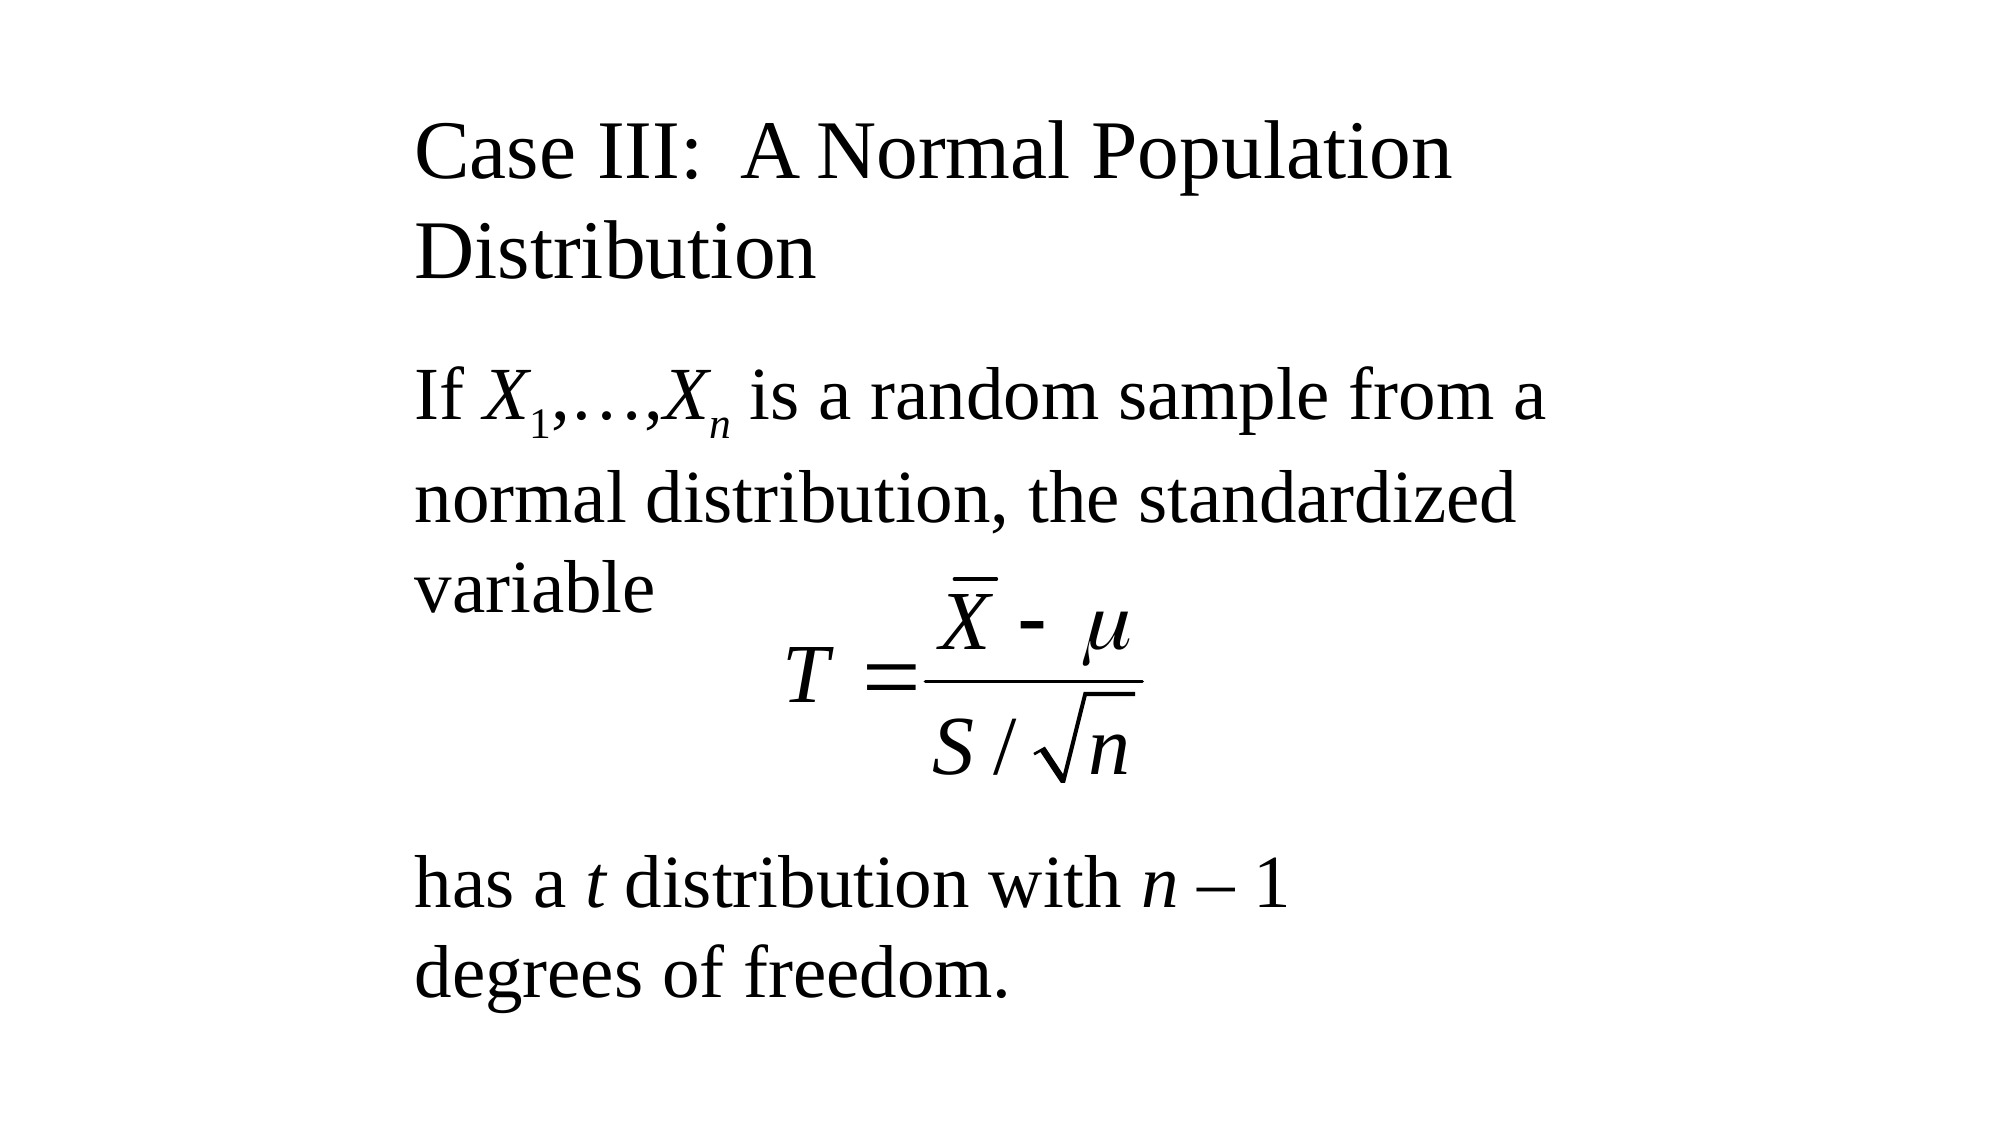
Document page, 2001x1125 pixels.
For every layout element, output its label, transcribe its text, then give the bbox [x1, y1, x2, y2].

text_box If X1,…,Xn is a random sample from a normal distribution, the standardized variable [399, 337, 1575, 635]
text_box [774, 562, 1160, 801]
text_box Case III: A Normal Population Distribution [399, 87, 1538, 303]
text_box has a t distribution with n – 1 degrees of freedom. [399, 824, 1438, 1020]
